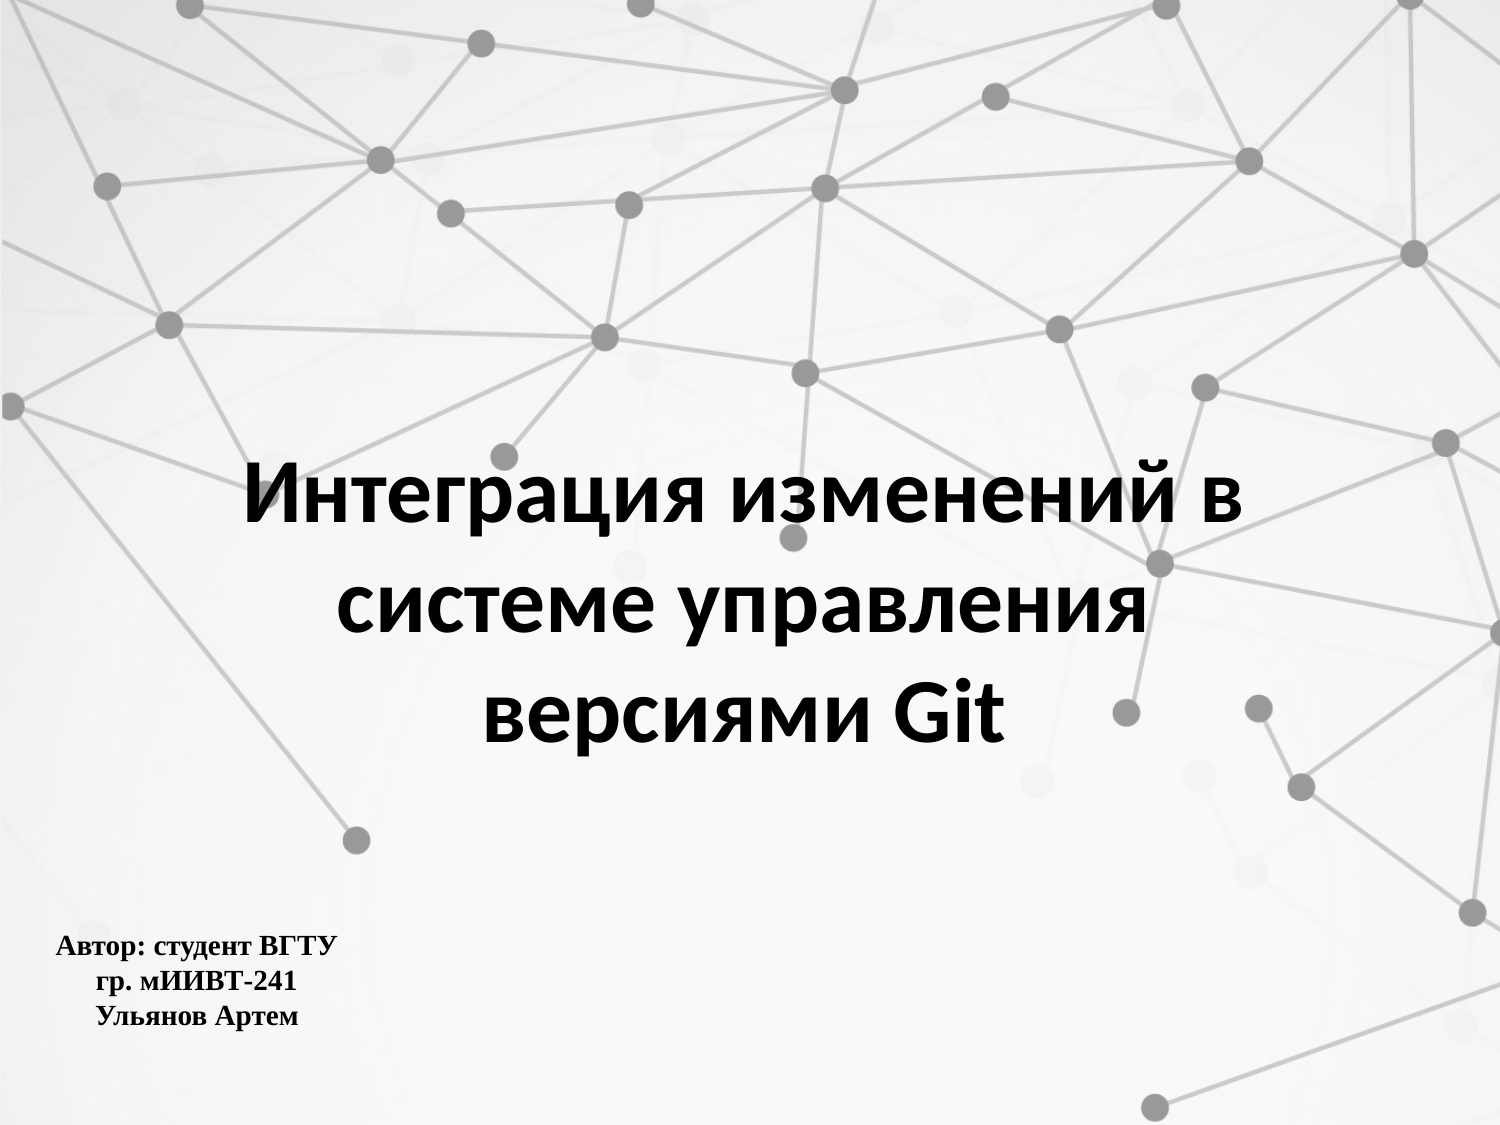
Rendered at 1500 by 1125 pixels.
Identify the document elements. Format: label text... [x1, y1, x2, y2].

text_box Автор: студент ВГТУ гр. мИИВТ-241 Ульянов Артем [38, 896, 356, 1061]
title Интеграция изменений в системе управления версиями Git [123, 288, 1365, 903]
